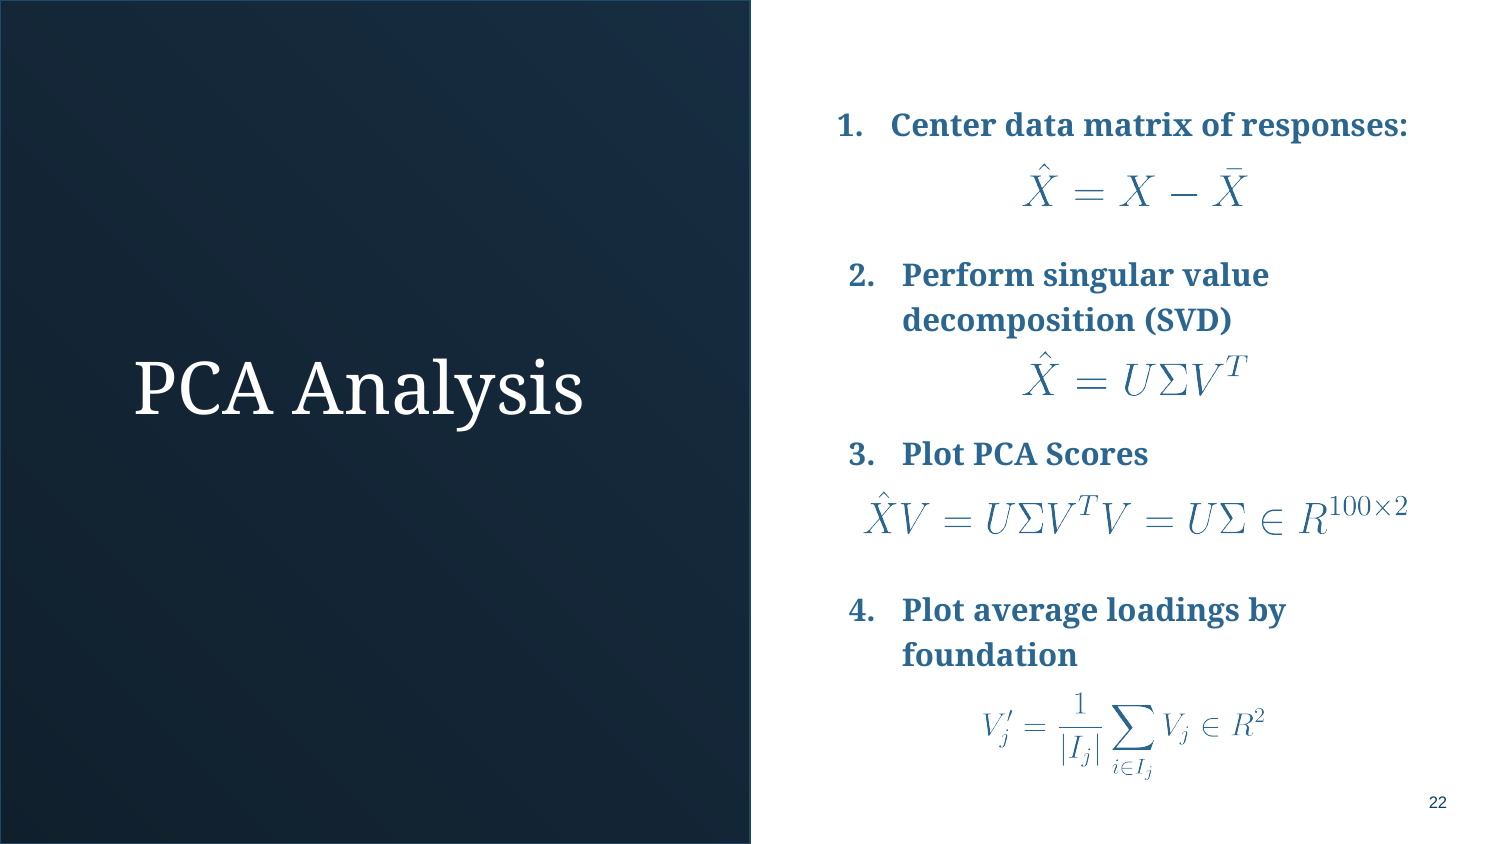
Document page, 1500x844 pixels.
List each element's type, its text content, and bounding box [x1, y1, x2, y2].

picture [982, 692, 1264, 780]
list Plot PCA Scores [815, 421, 1454, 483]
picture [1022, 351, 1248, 396]
list Plot average loadings by foundation [815, 577, 1454, 639]
list Perform singular value decomposition (SVD) [815, 242, 1454, 327]
title PCA Analysis [56, 340, 663, 442]
slide_number ‹#› [1408, 779, 1459, 825]
picture [1022, 163, 1248, 206]
list Center data matrix of responses: [804, 91, 1443, 153]
picture [862, 491, 1407, 536]
